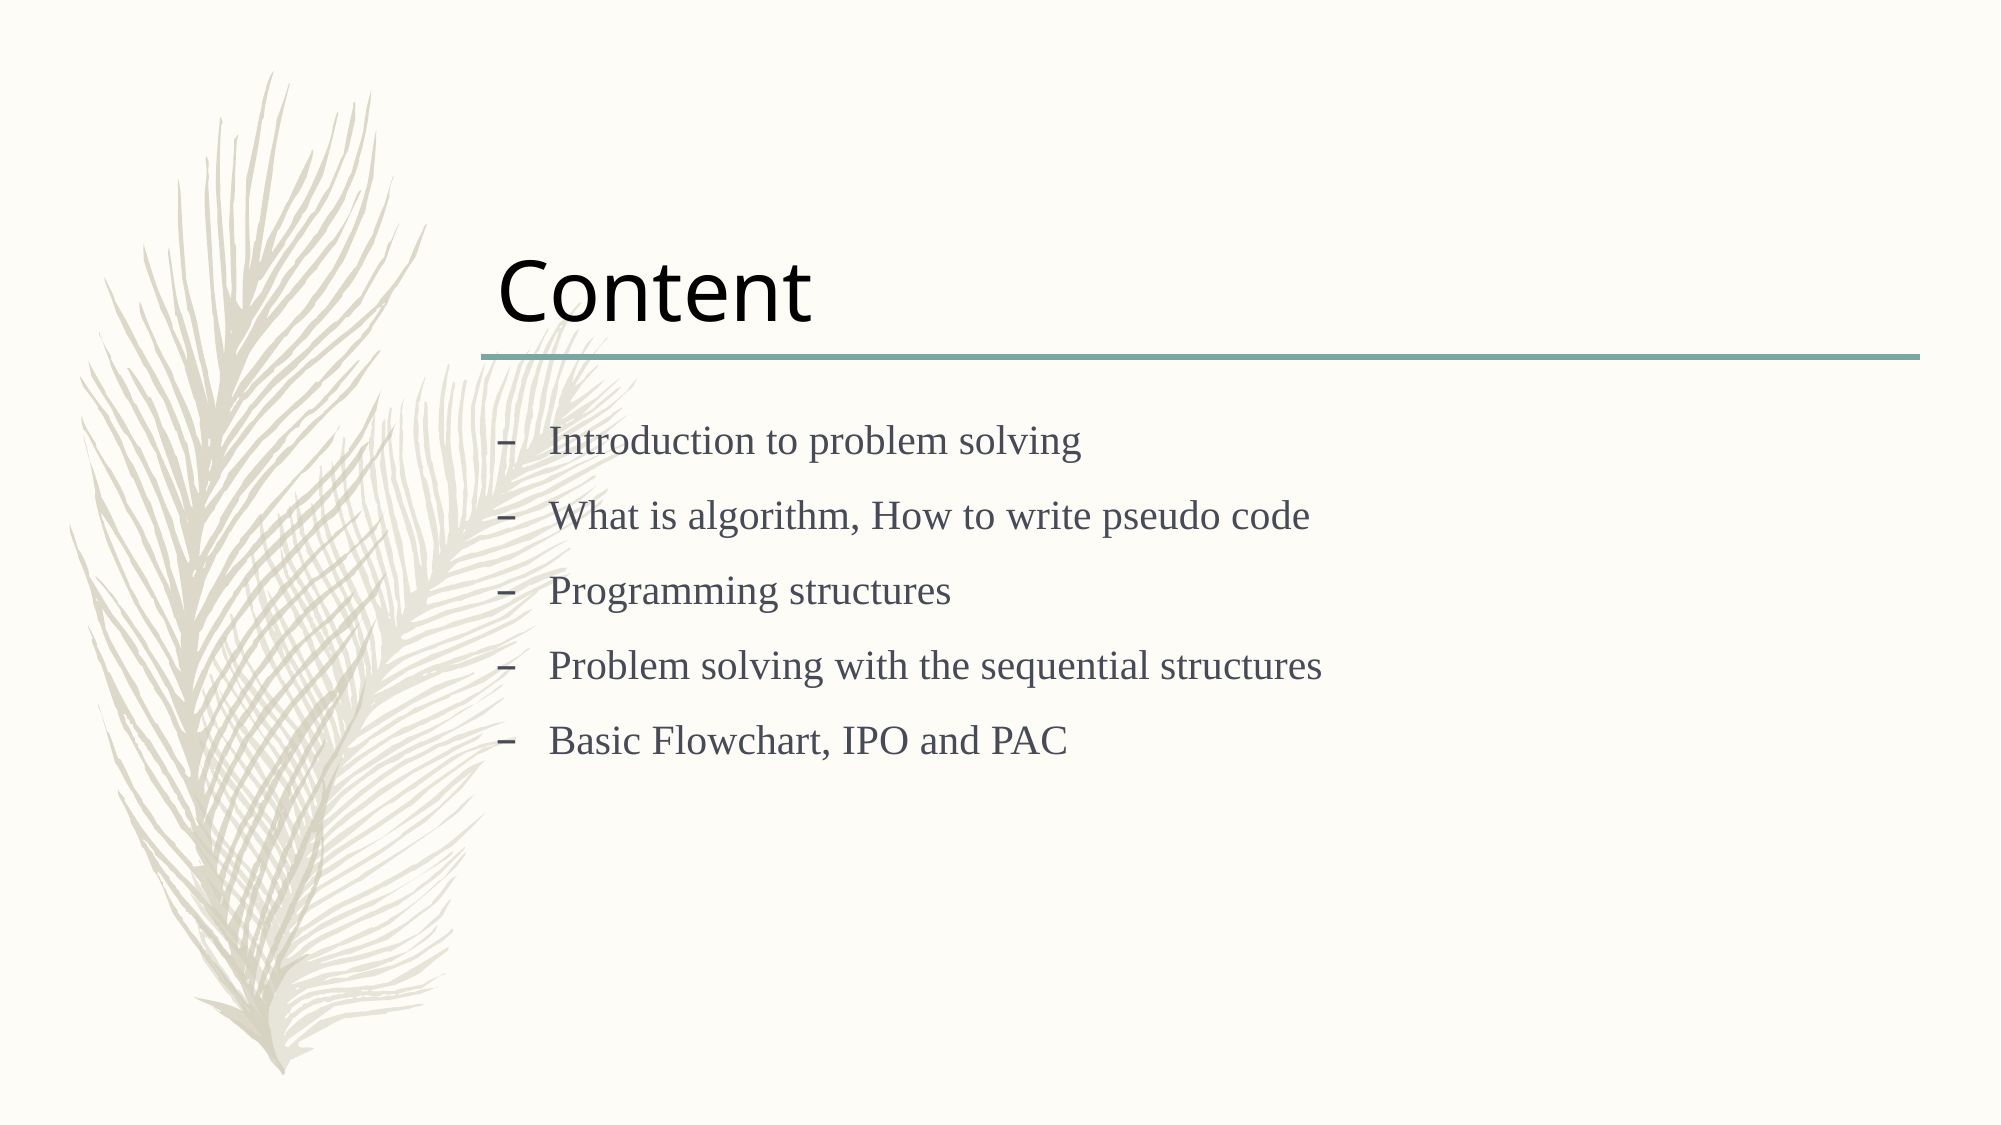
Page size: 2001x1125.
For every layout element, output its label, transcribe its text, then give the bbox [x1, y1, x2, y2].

title Content [481, 233, 1920, 350]
list Introduction to problem solving What is algorithm, How to write pseudo code Programming structures Problem solving with the sequential structures Basic Flowchart, IPO and PAC [481, 399, 1920, 999]
